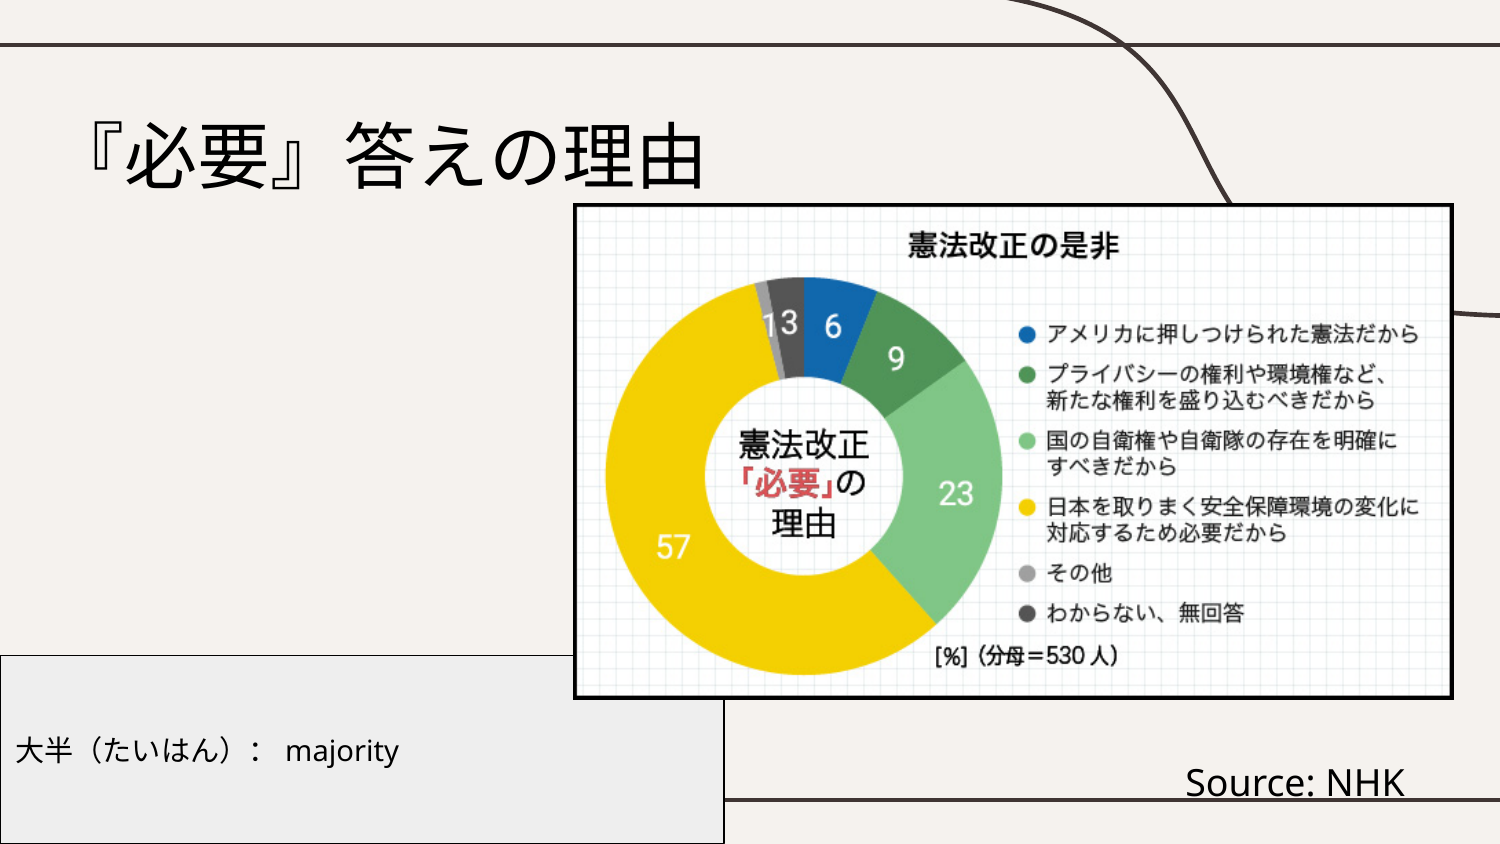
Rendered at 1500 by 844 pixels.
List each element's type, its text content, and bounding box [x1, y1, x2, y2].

title 『必要』答えの理由 [36, 95, 826, 204]
picture [572, 203, 1455, 700]
text_box Source: NHK [1170, 744, 1487, 792]
text_box 大半（たいはん）：majority [0, 655, 724, 844]
